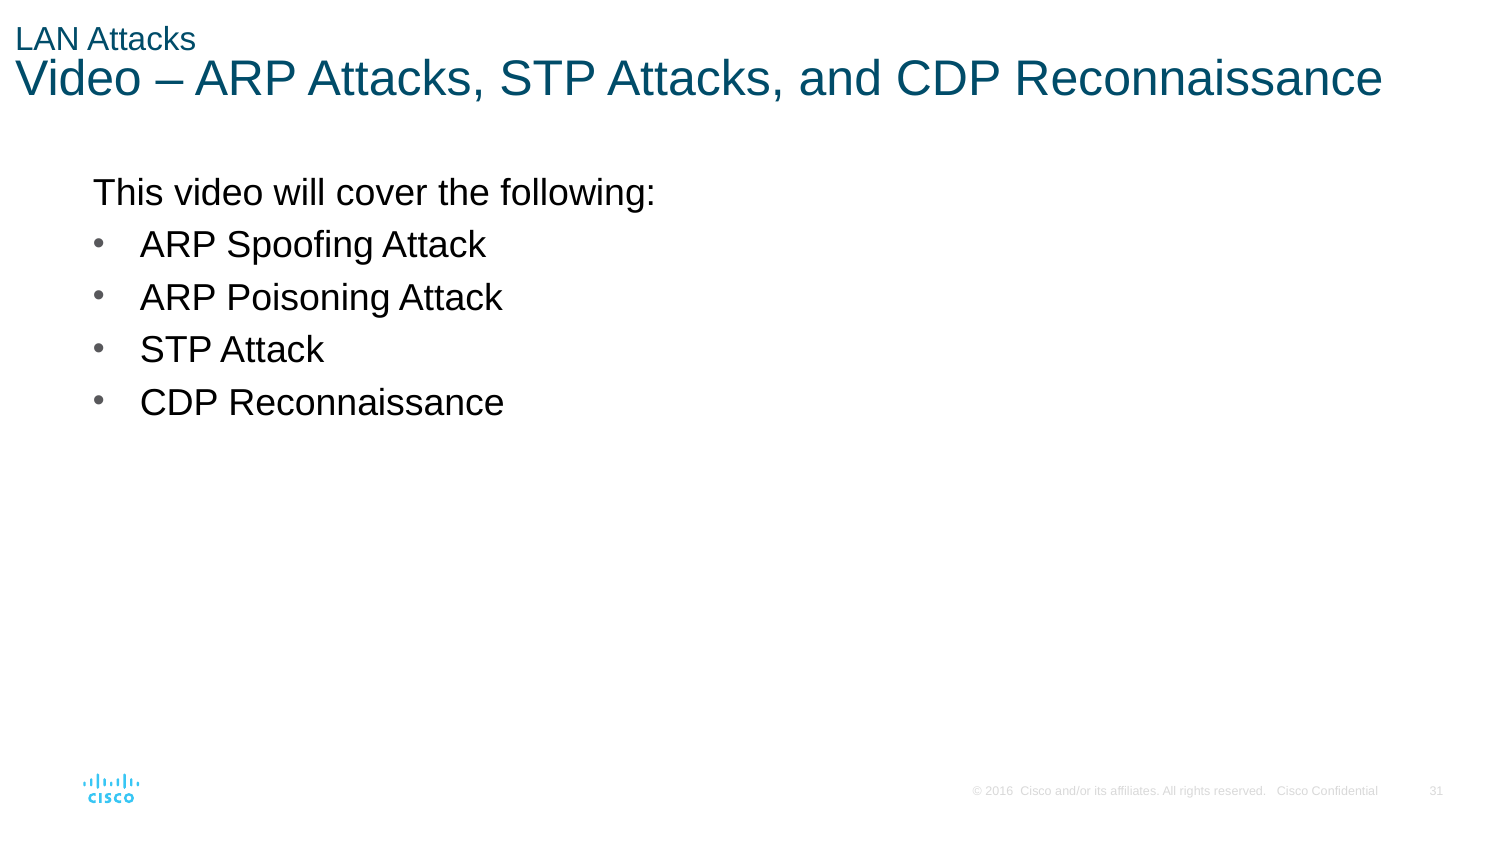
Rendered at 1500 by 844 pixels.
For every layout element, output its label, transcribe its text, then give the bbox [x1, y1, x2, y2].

list This video will cover the following: ARP Spoofing Attack ARP Poisoning Attack STP Attack CDP Reconnaissance [77, 160, 1437, 726]
title LAN Attacks Video – ARP Attacks, STP Attacks, and CDP Reconnaissance [0, 5, 1457, 126]
